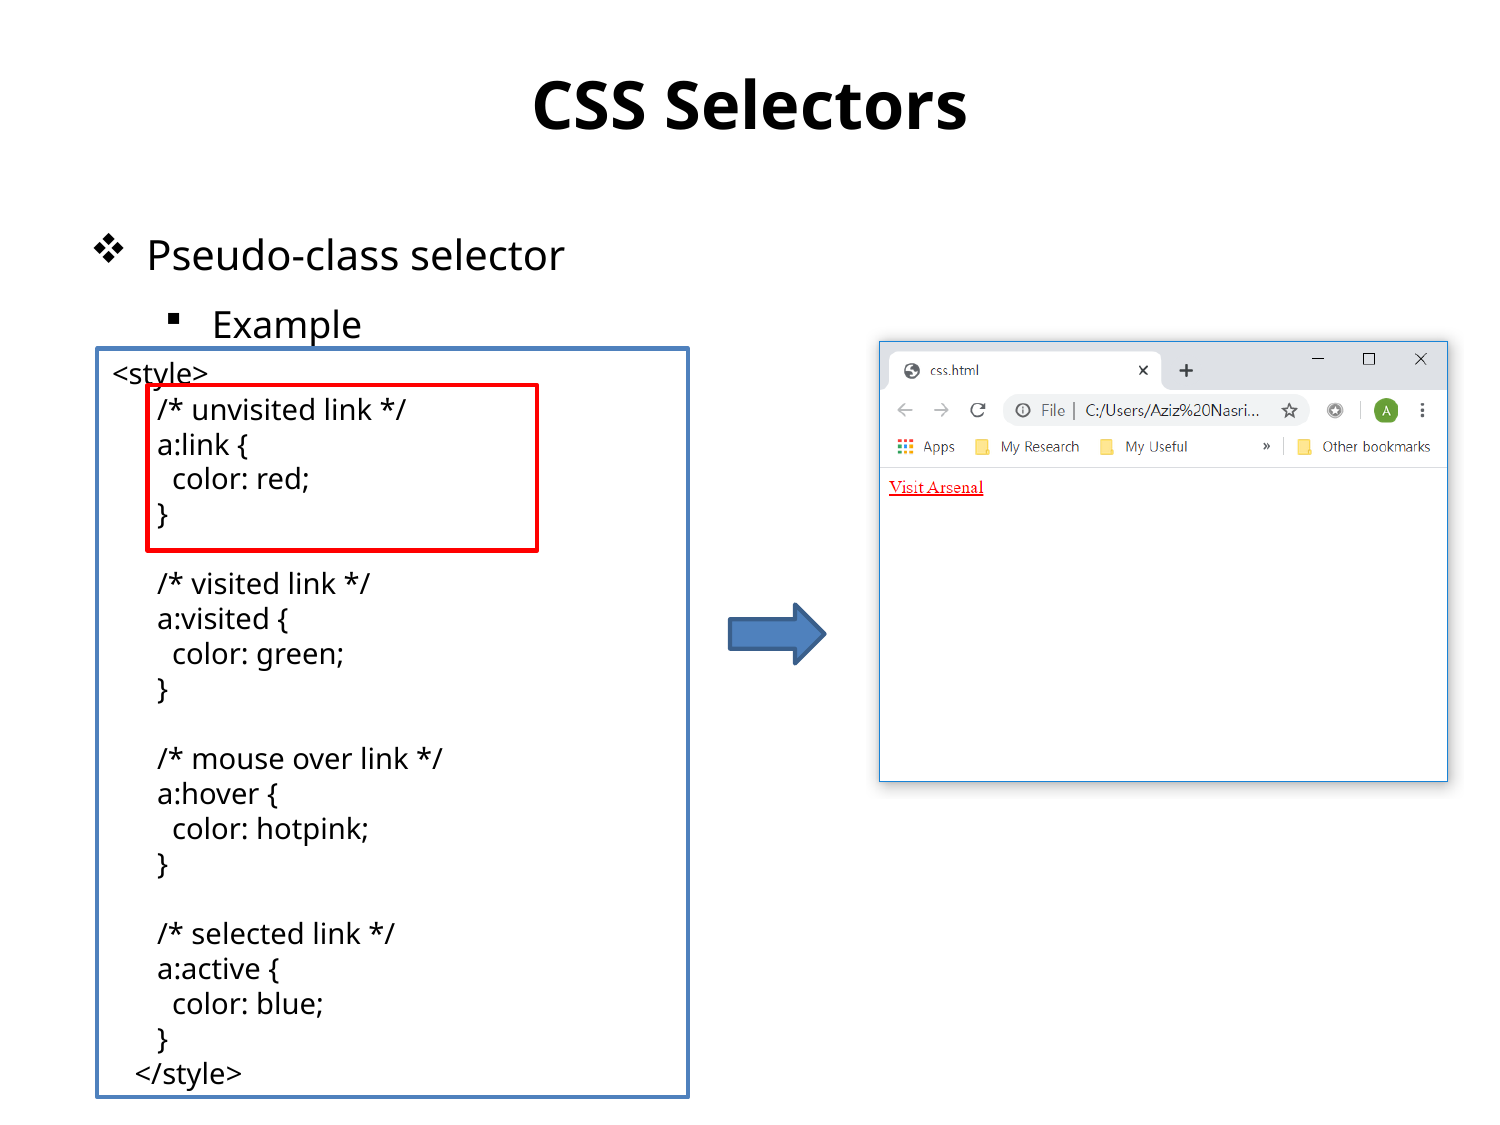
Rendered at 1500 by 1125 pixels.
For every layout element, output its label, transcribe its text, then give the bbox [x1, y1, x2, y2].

picture [866, 325, 1464, 799]
text_box [727, 602, 827, 666]
text_box <style> /* unvisited link */ a:link { color: red; } /* visited link */ a:visited { color: green; } /* mouse over link */ a:hover { color: hotpink; } /* selected link */ a:active { color: blue; } </style> [95, 346, 690, 1099]
title CSS Selectors [75, 45, 1425, 161]
list Pseudo-class selector Example [75, 196, 1425, 1071]
text_box [145, 383, 539, 553]
